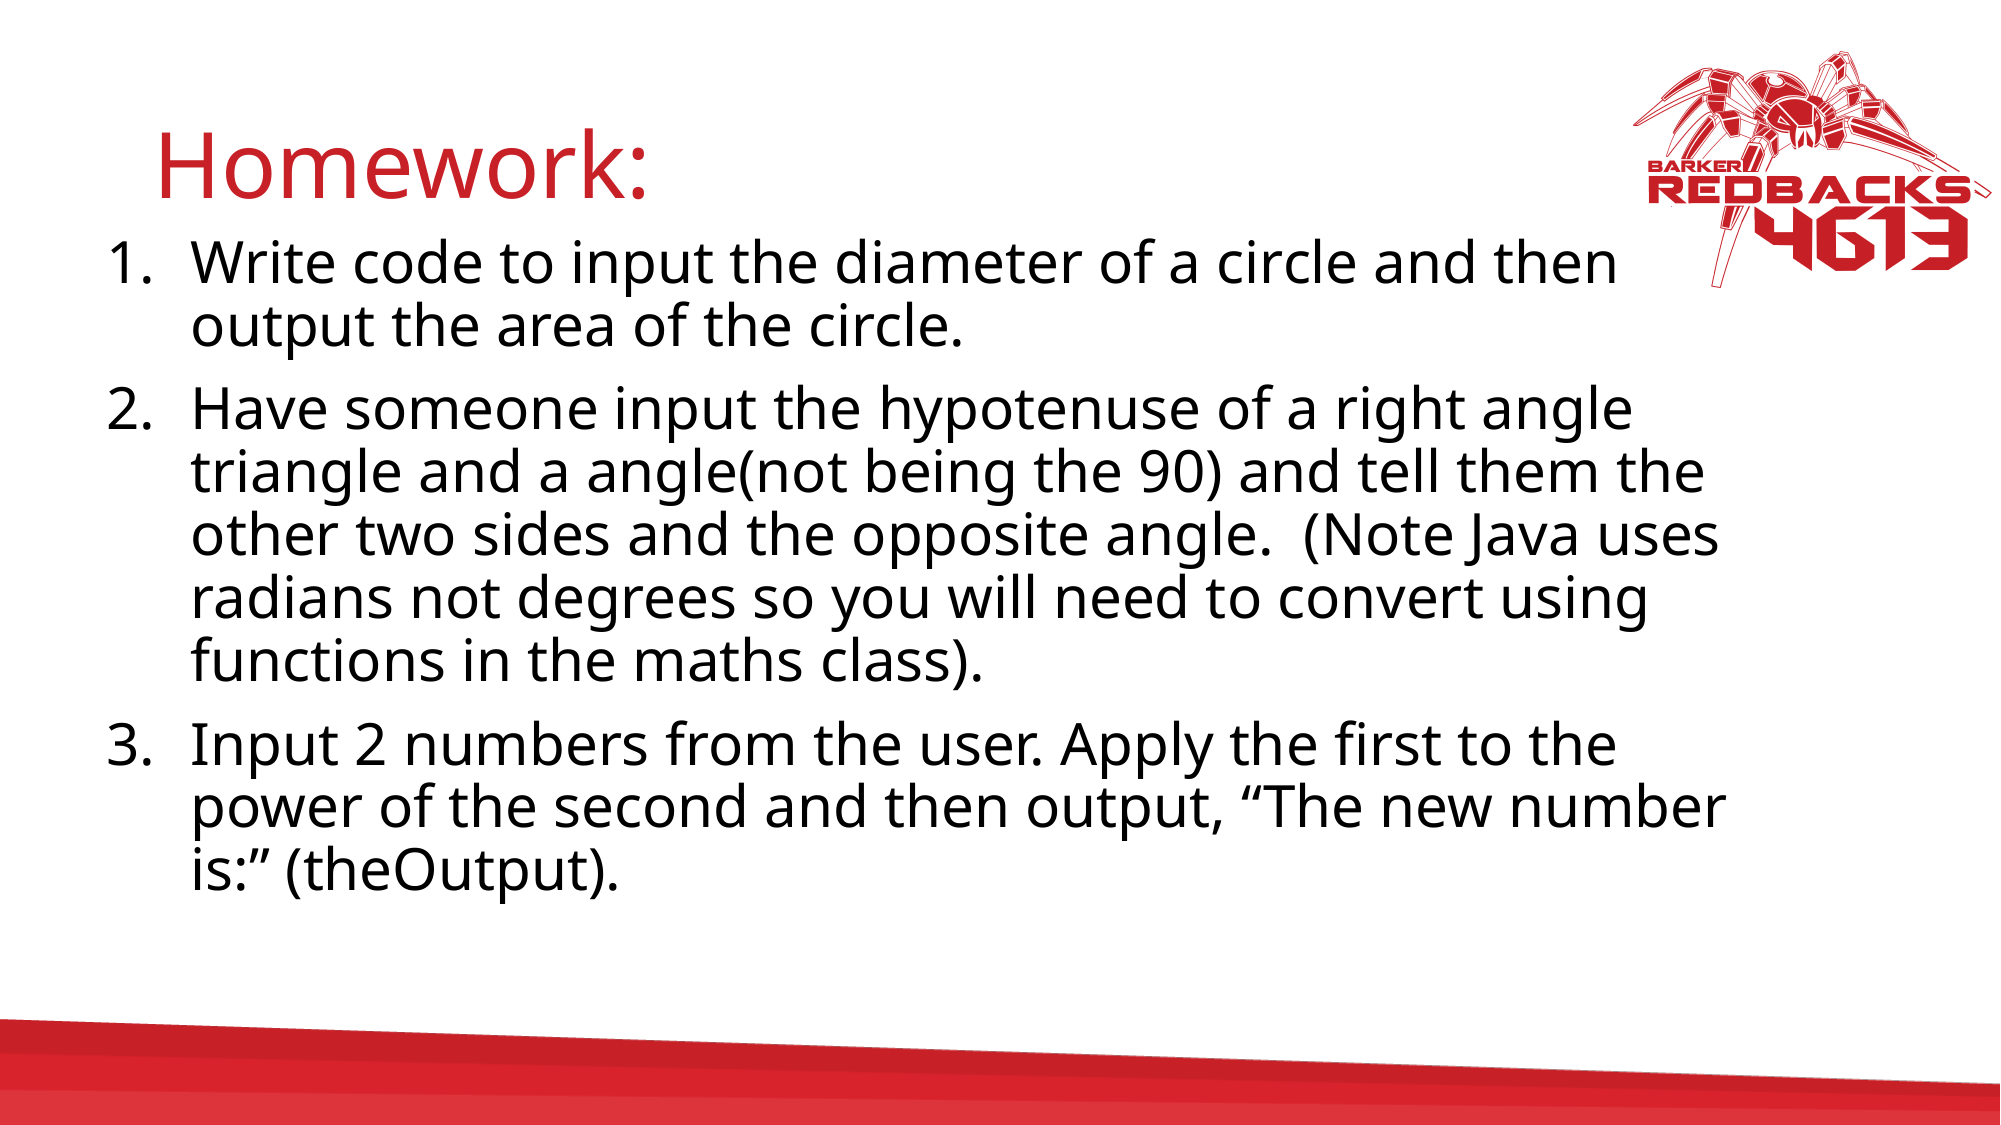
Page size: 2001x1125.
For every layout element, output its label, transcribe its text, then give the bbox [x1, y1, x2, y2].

list Write code to input the diameter of a circle and then output the area of the circle. Have someone input the hypotenuse of a right angle triangle and a angle(not being the 90) and tell them the other two sides and the opposite angle. (Note Java uses radians not degrees so you will need to convert using functions in the maths class). Input 2 numbers from the user. Apply the first to the power of the second and then output, “The new number is:” (theOutput). [91, 225, 1817, 940]
picture [0, 1019, 2000, 1125]
picture [1633, 51, 1992, 288]
title Homework: [138, 59, 1620, 225]
